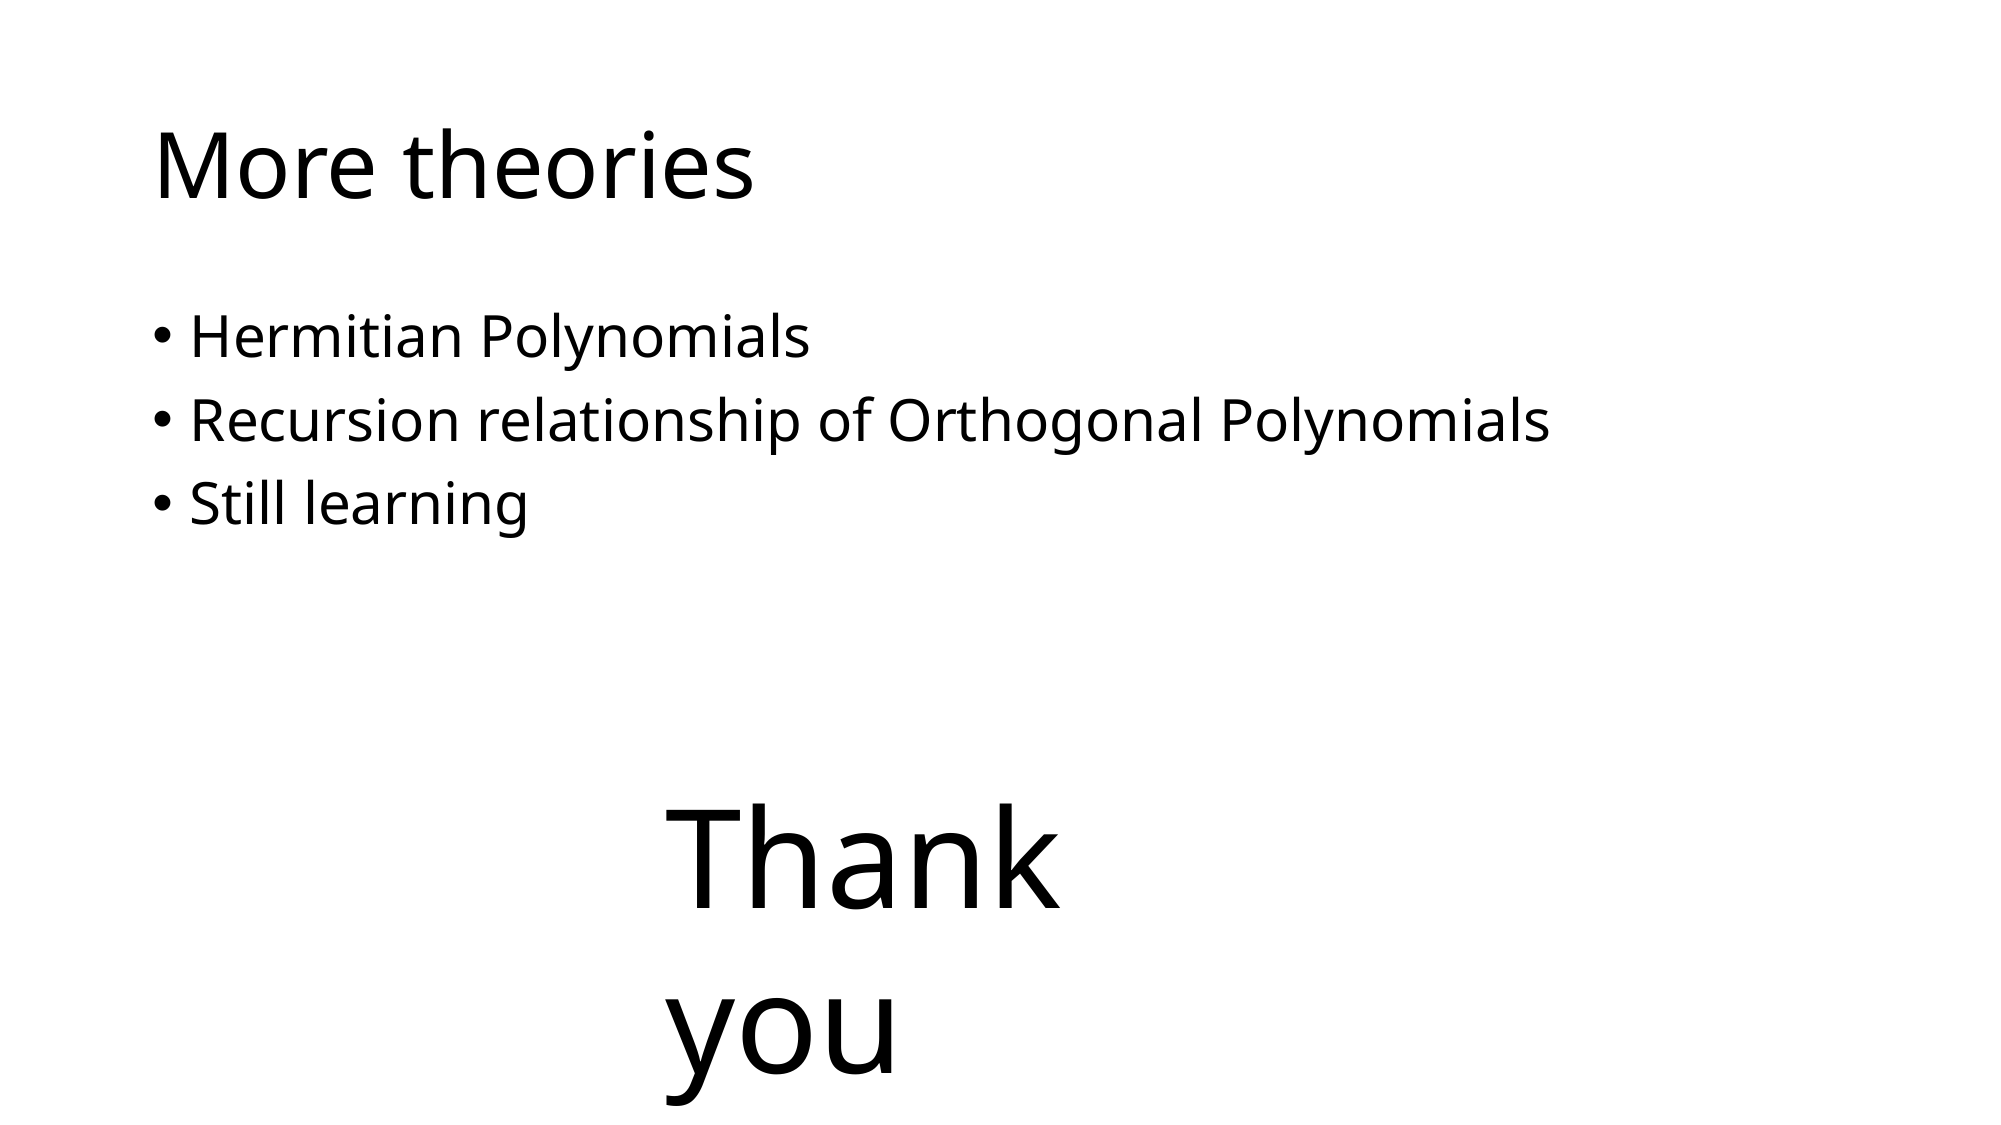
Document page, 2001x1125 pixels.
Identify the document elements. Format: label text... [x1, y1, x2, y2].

list Hermitian Polynomials Recursion relationship of Orthogonal Polynomials Still learning [137, 299, 1863, 1014]
title More theories [137, 59, 1863, 278]
text_box Thank you [650, 763, 1350, 1109]
